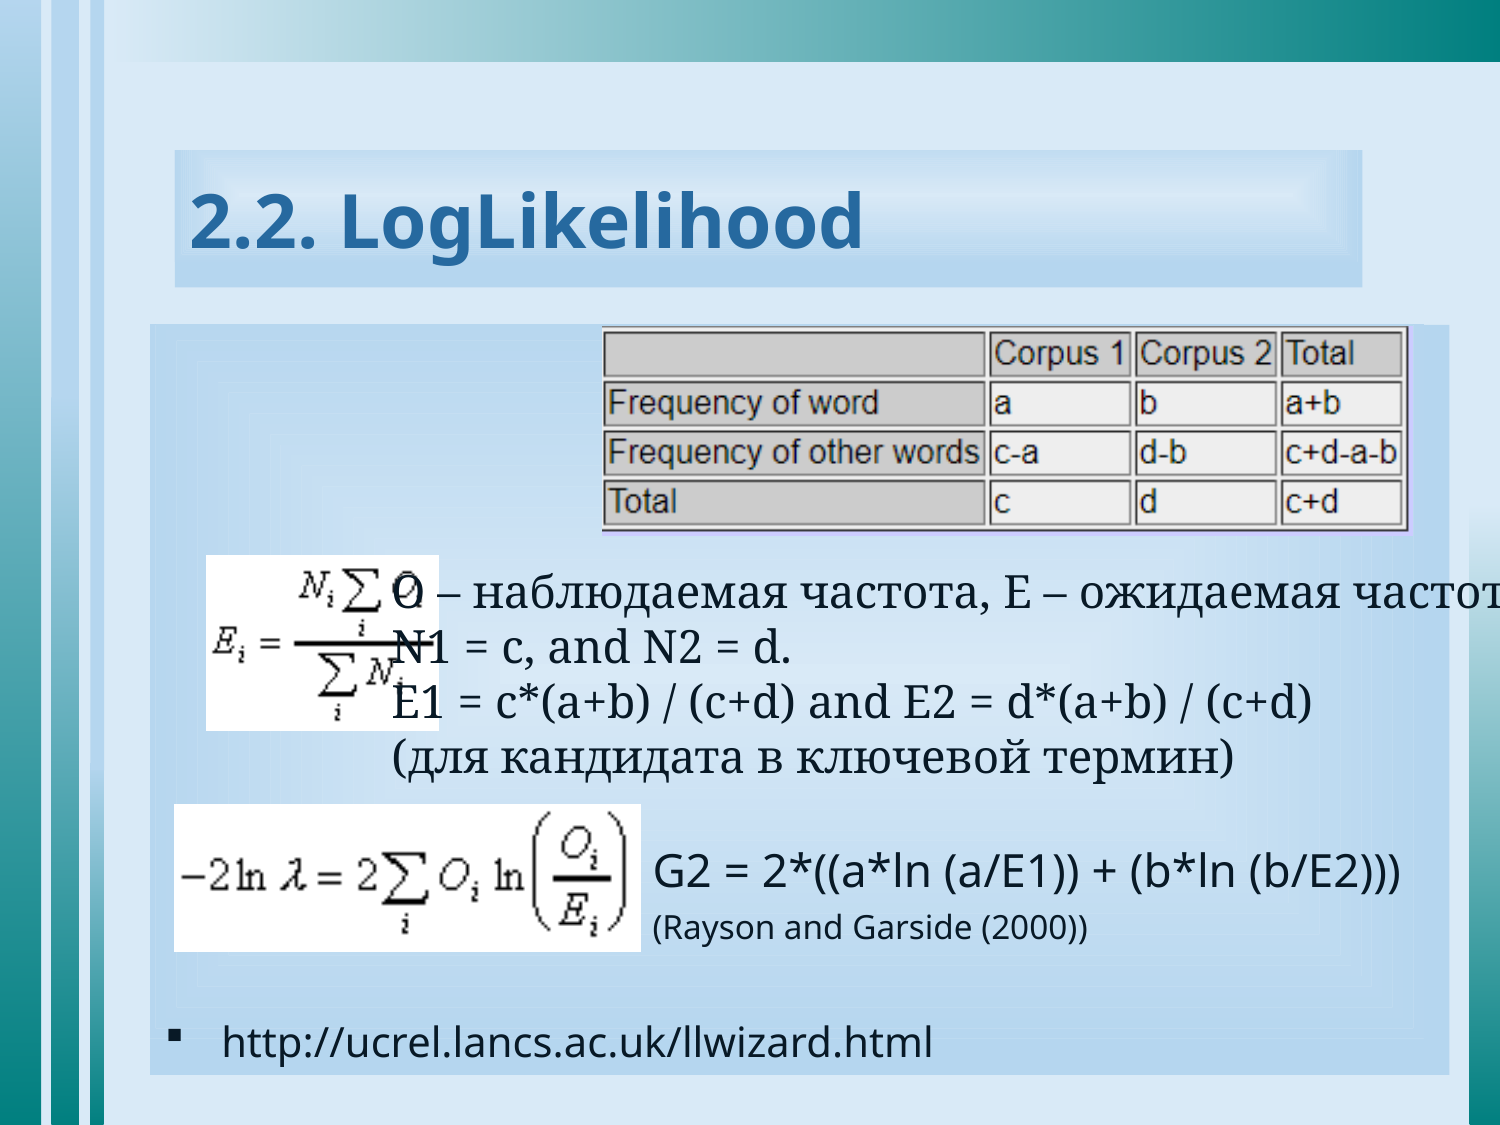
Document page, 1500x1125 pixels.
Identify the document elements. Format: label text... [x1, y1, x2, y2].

title 2.2. LogLikelihood [174, 149, 1363, 288]
picture [206, 555, 440, 732]
text_box O – наблюдаемая частота, E – ожидаемая частота N1 = c, and N2 = d. E1 = c*(a+b) / (c+d) and E2 = d*(a+b) / (c+d) (для кандидата в ключевой термин) [376, 555, 1500, 791]
list G2 = 2*((a*ln (a/E1)) + (b*ln (b/E2))) (Rayson and Garside (2000)) http://ucrel.lancs.ac.uk/llwizard.html [150, 324, 1450, 1075]
picture [174, 803, 641, 952]
picture [601, 326, 1413, 536]
